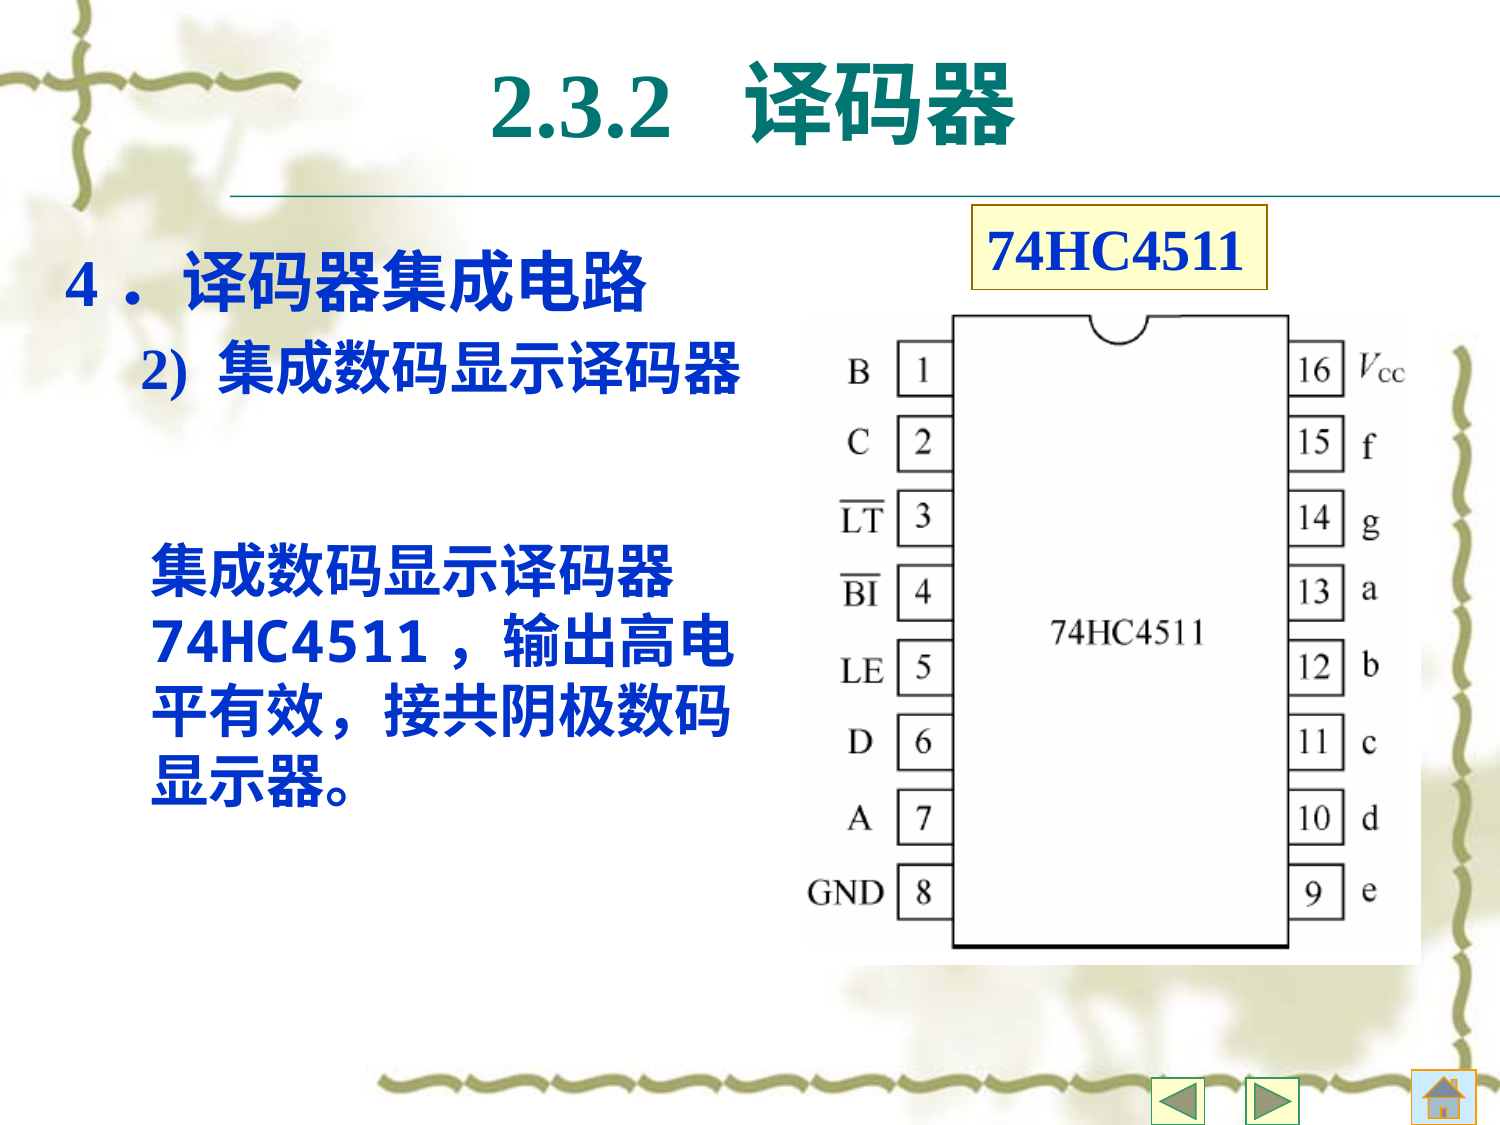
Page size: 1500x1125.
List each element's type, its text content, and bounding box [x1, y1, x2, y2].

text_box 74HC4511 [971, 204, 1268, 289]
picture [0, 0, 1500, 1125]
text_box 集成数码显示译码器74HC4511，输出高电平有效，接共阴极数码显示器。 [135, 527, 764, 822]
list 4．译码器集成电路 2) 集成数码显示译码器 [50, 231, 971, 963]
title 2.3.2 译码器 [53, 7, 1455, 195]
list 4．译码器集成电路 2) 集成数码显示译码器 [1268, 231, 1451, 963]
